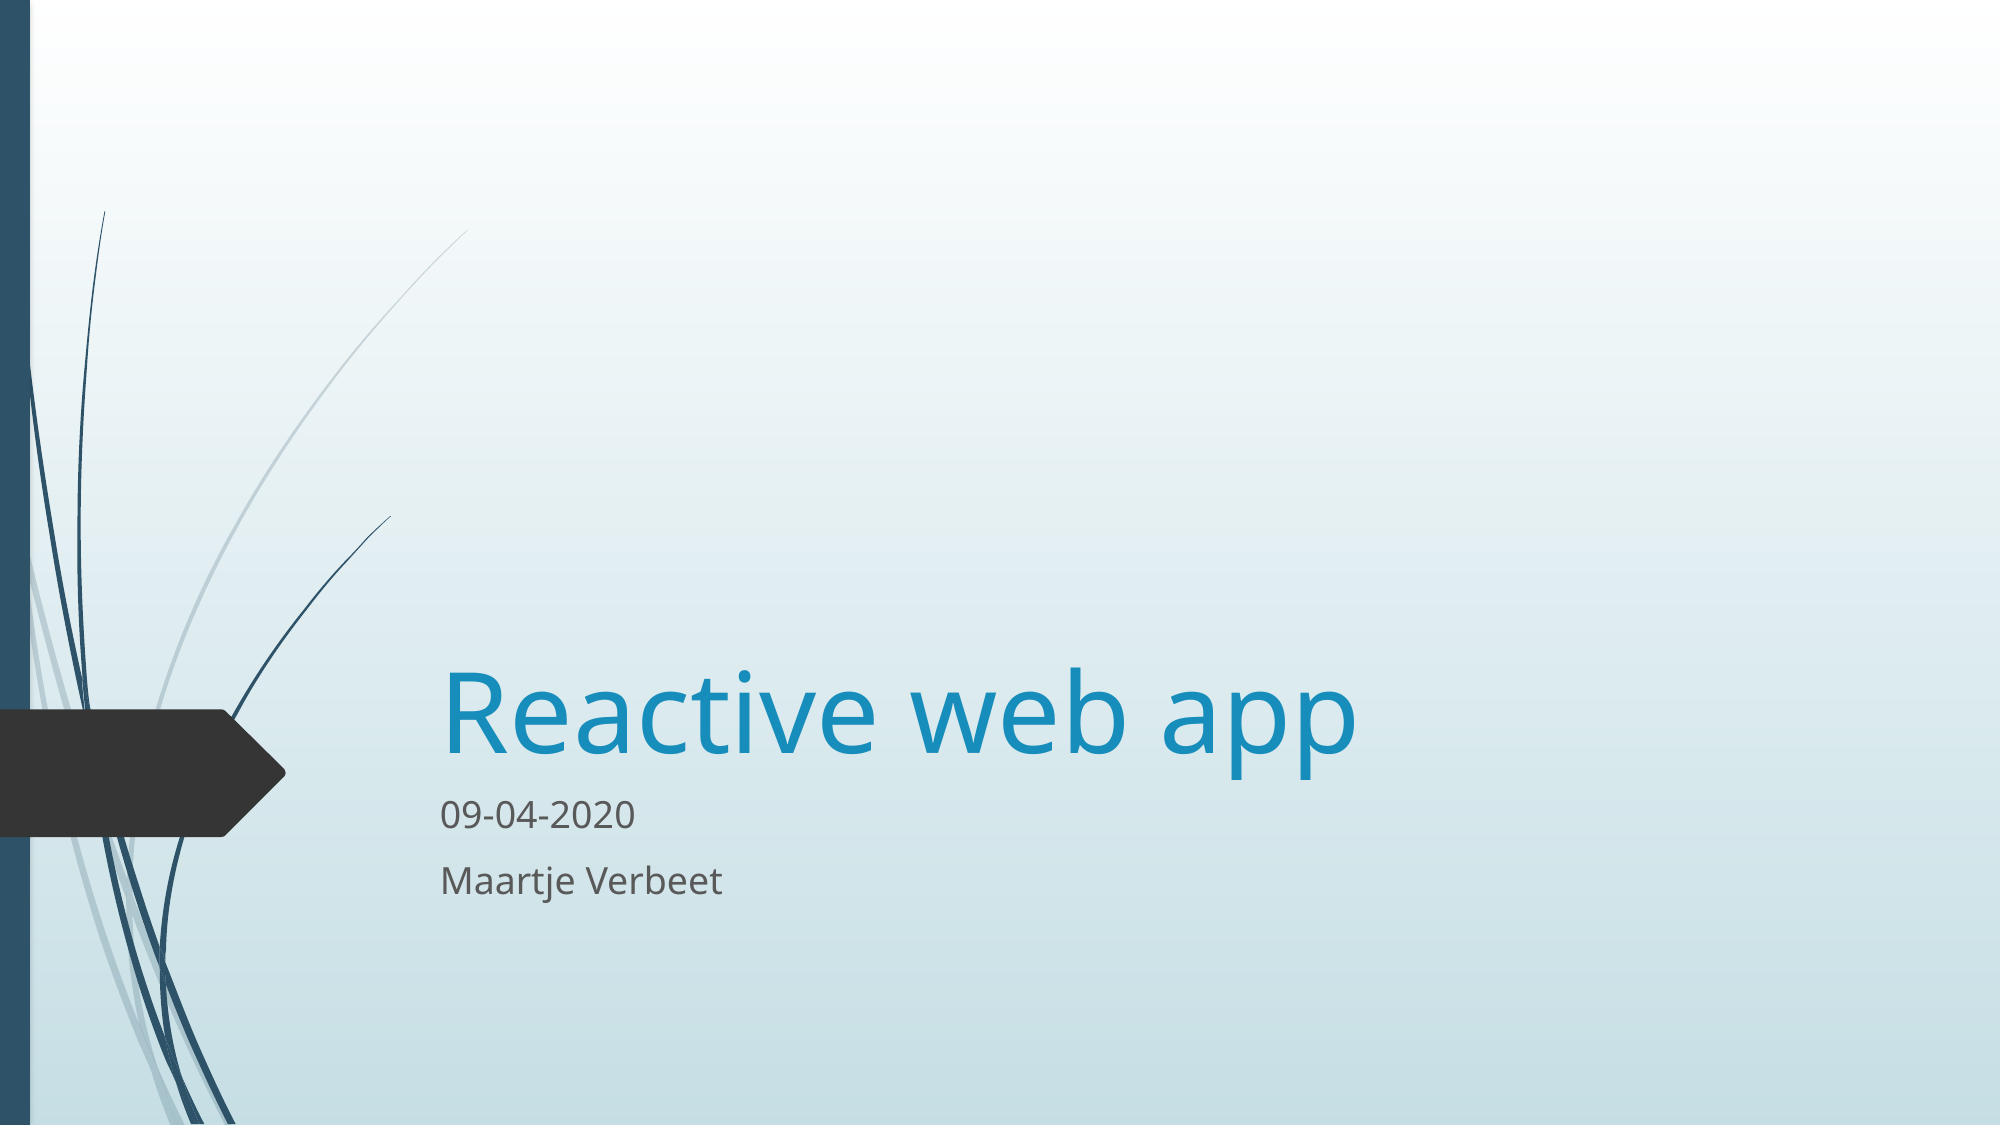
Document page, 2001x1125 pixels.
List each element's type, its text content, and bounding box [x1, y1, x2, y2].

title Reactive web app [424, 412, 1888, 783]
subtitle 09-04-2020 Maartje Verbeet [424, 783, 1888, 969]
